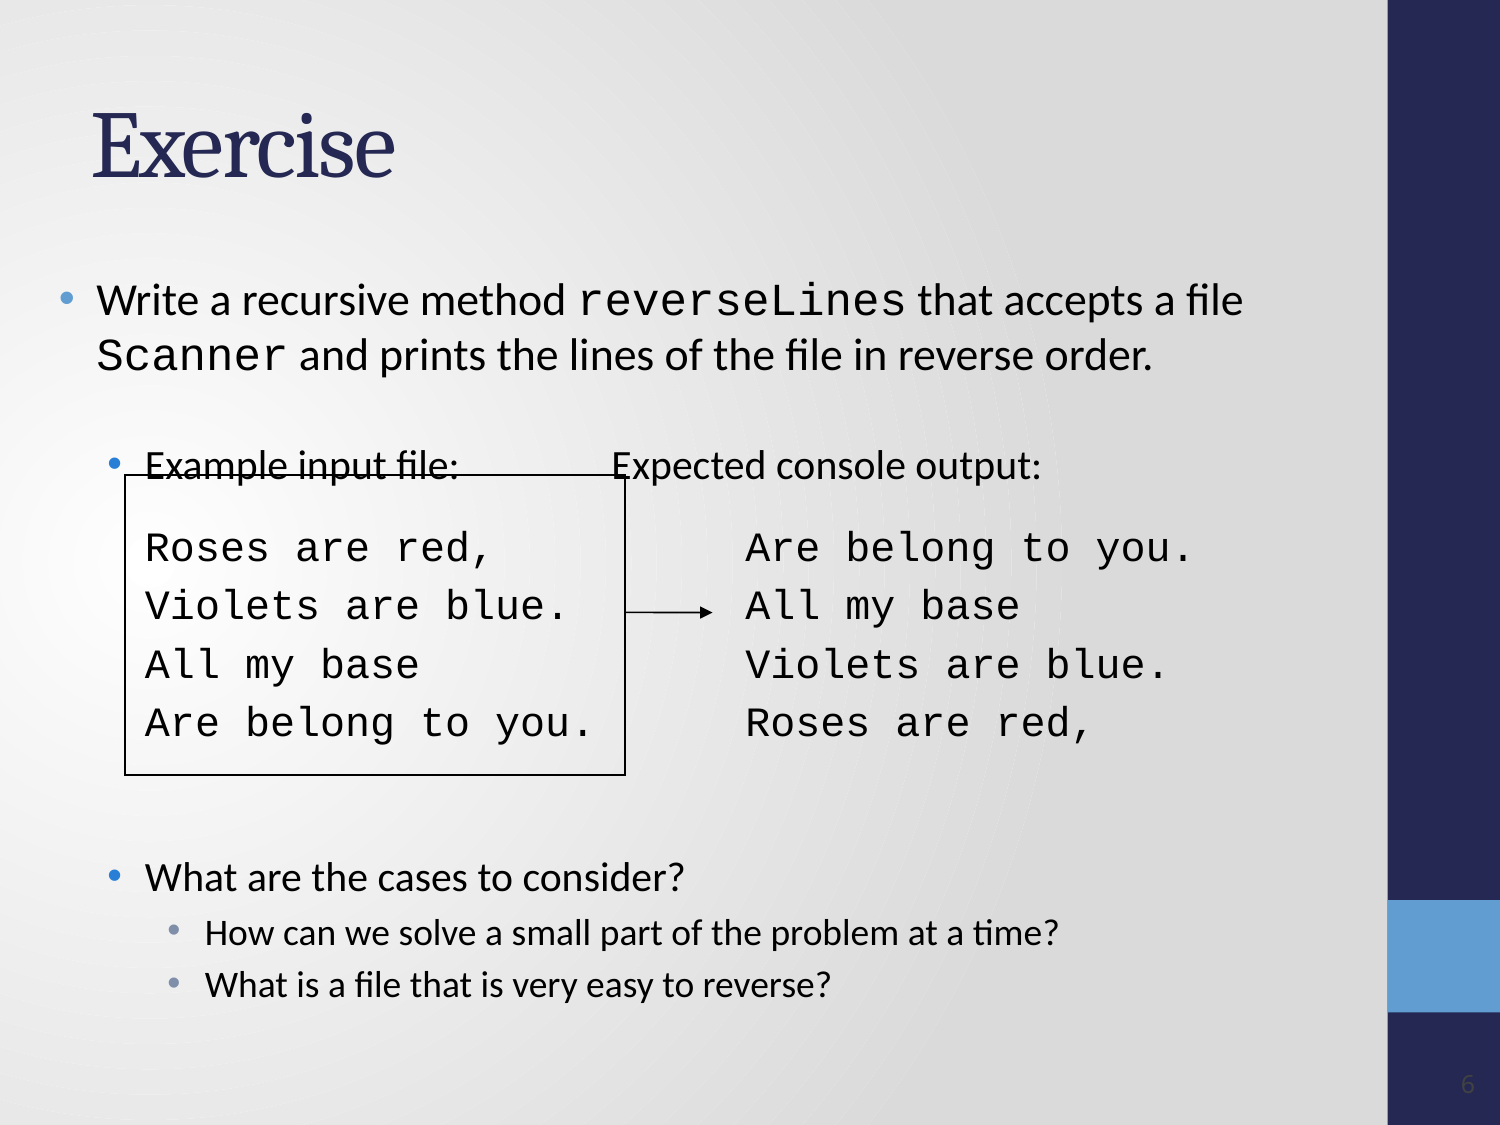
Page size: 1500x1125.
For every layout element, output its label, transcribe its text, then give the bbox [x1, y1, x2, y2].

title Exercise [75, 45, 1325, 233]
list Write a recursive method reverseLines that accepts a file Scanner and prints the lines of the file in reverse order. Example input file: Expected console output: Roses are red, Are belong to you. Violets are blue. All my base All my base Violets are blue. Are belong to you. Roses are red, What are the cases to consider? How can we solve a small part of the problem at a time? What is a file that is very easy to reverse? [24, 262, 1325, 1050]
text_box [624, 606, 713, 619]
text_box [125, 474, 625, 775]
